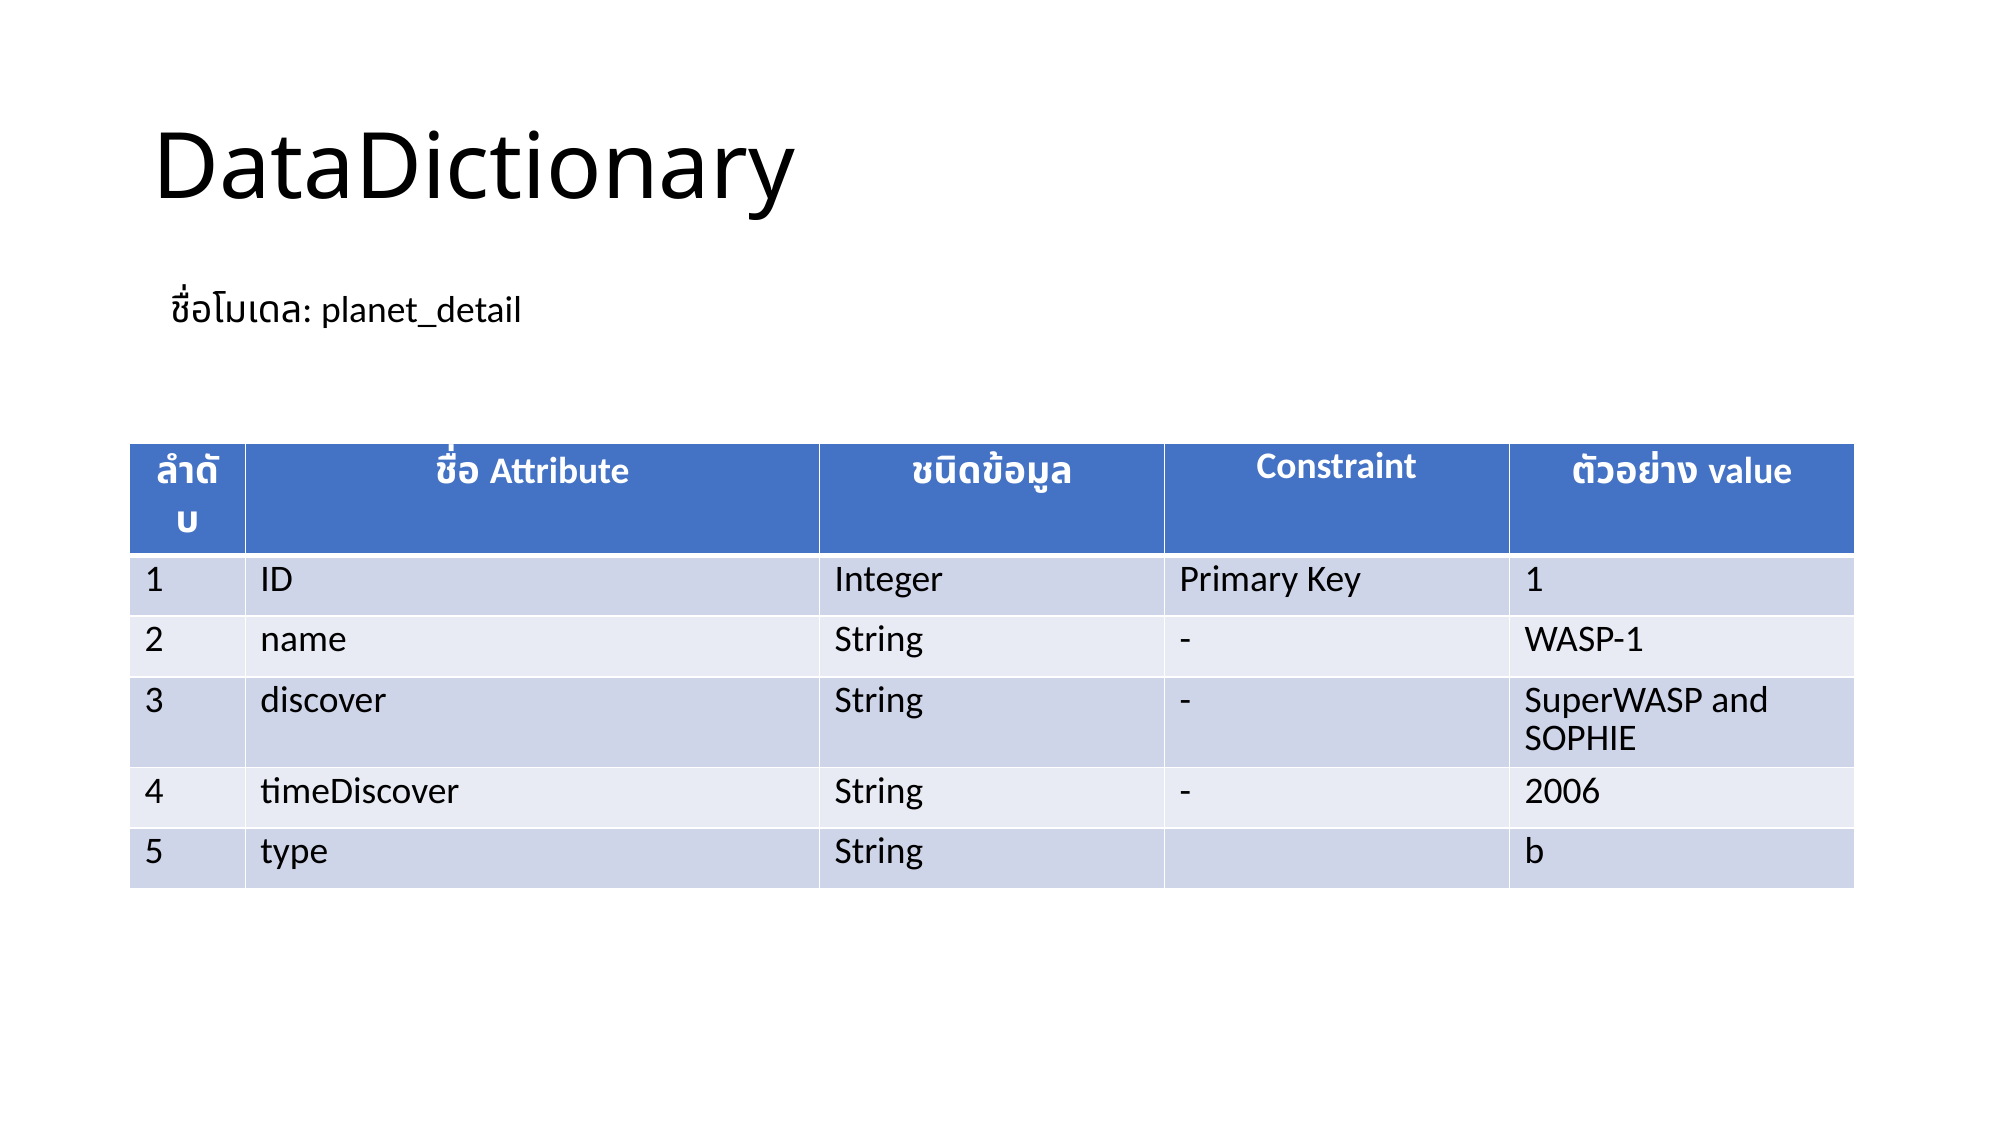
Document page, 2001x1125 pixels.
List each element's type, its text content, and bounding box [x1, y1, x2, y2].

table_cell 3 [130, 678, 245, 767]
table_cell name [246, 617, 819, 676]
table_cell 2006 [1510, 768, 1854, 827]
table_header ชื่อ Attribute [246, 444, 819, 553]
table_cell type [246, 829, 819, 888]
table_cell 2 [130, 617, 245, 676]
table_cell String [820, 678, 1164, 767]
table_header ลำดับ [130, 444, 245, 553]
table_cell Primary Key [1165, 558, 1509, 615]
table_header ชนิดข้อมูล [820, 444, 1164, 553]
table_header ตัวอย่าง value [1510, 444, 1854, 553]
text_box ชื่อโมเดล: planet_detail [155, 277, 770, 337]
table_cell WASP-1 [1510, 617, 1854, 676]
table_cell - [1165, 617, 1509, 676]
table_cell ID [246, 558, 819, 615]
table_header Constraint [1165, 444, 1509, 553]
table_cell 1 [1510, 558, 1854, 615]
table_cell Integer [820, 558, 1164, 615]
table_cell SuperWASP and SOPHIE [1510, 678, 1854, 767]
table_cell String [820, 829, 1164, 888]
table_cell - [1165, 768, 1509, 827]
table_cell 1 [130, 558, 245, 615]
table_cell b [1510, 829, 1854, 888]
table_cell discover [246, 678, 819, 767]
table_cell 5 [130, 829, 245, 888]
title DataDictionary [137, 59, 1863, 278]
table_cell 4 [130, 768, 245, 827]
table_cell timeDiscover [246, 768, 819, 827]
table_cell - [1165, 678, 1509, 767]
table_cell String [820, 768, 1164, 827]
table_cell String [820, 617, 1164, 676]
table_cell [1165, 829, 1509, 888]
